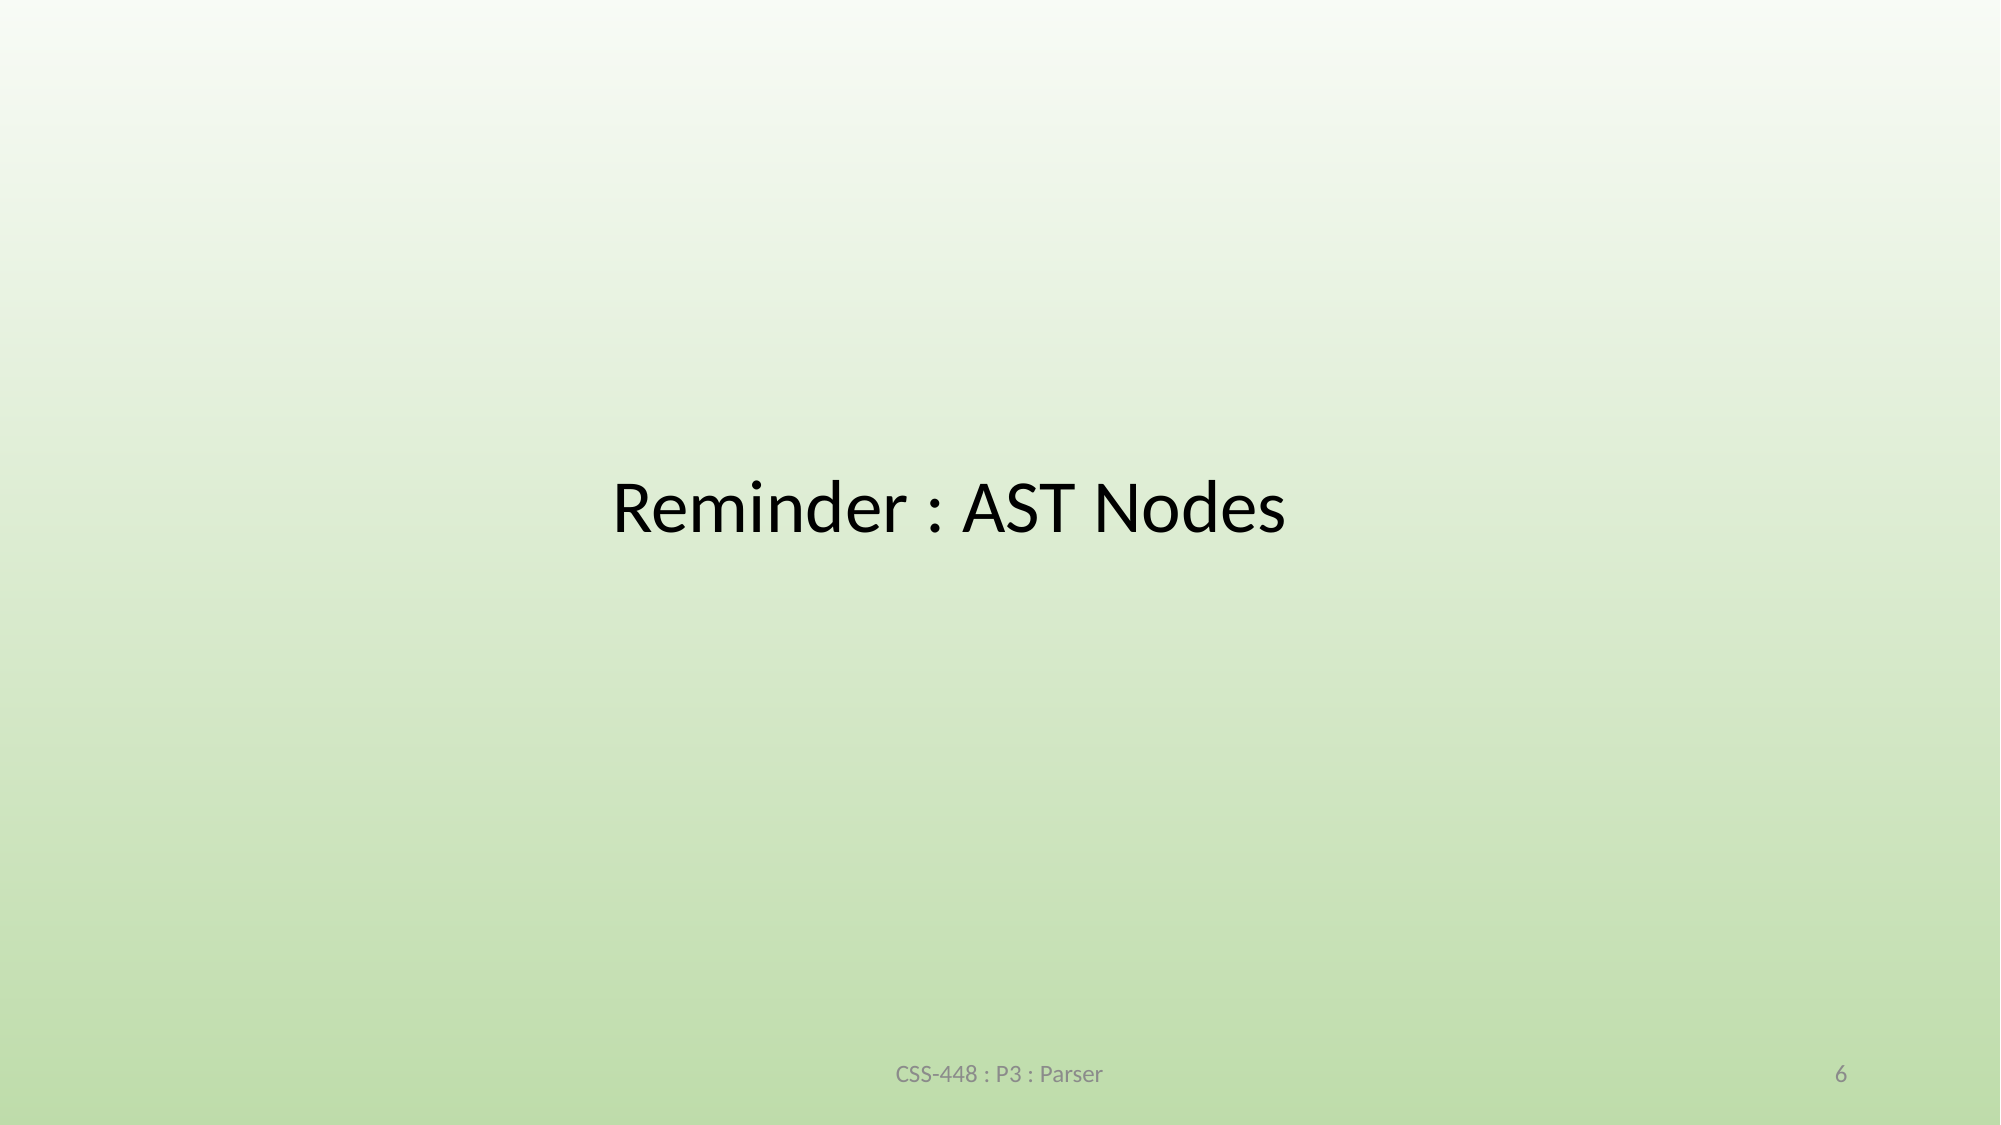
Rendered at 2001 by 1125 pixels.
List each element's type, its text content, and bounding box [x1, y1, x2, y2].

text_box Reminder : AST Nodes [124, 449, 1775, 555]
slide_number 6 [1412, 1042, 1863, 1103]
footer CSS-448 : P3 : Parser [662, 1042, 1338, 1103]
